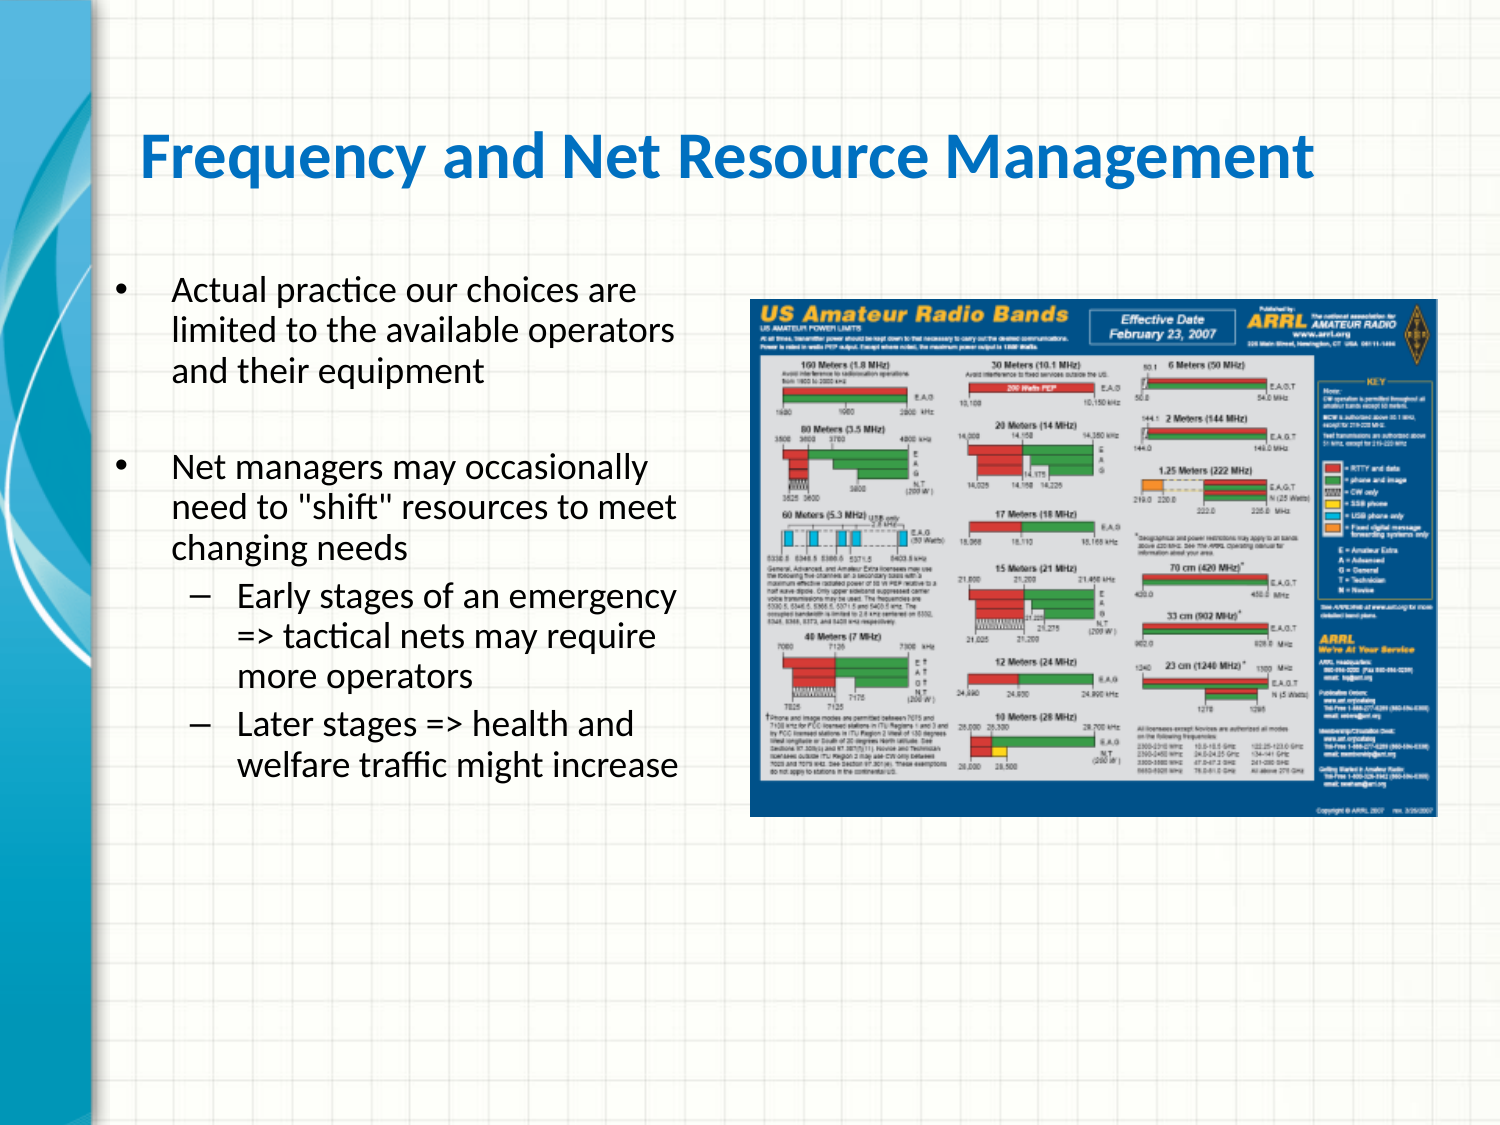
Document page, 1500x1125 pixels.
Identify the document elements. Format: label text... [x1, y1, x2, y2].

picture [0, 0, 1500, 1125]
title Frequency and Net Resource Management [125, 45, 1450, 233]
list Actual practice our choices are limited to the available operators and their equipment Net managers may occasionally need to "shift" resources to meet changing needs Early stages of an emergency => tactical nets may require more operators Later stages => health and welfare traffic might increase [99, 262, 732, 875]
